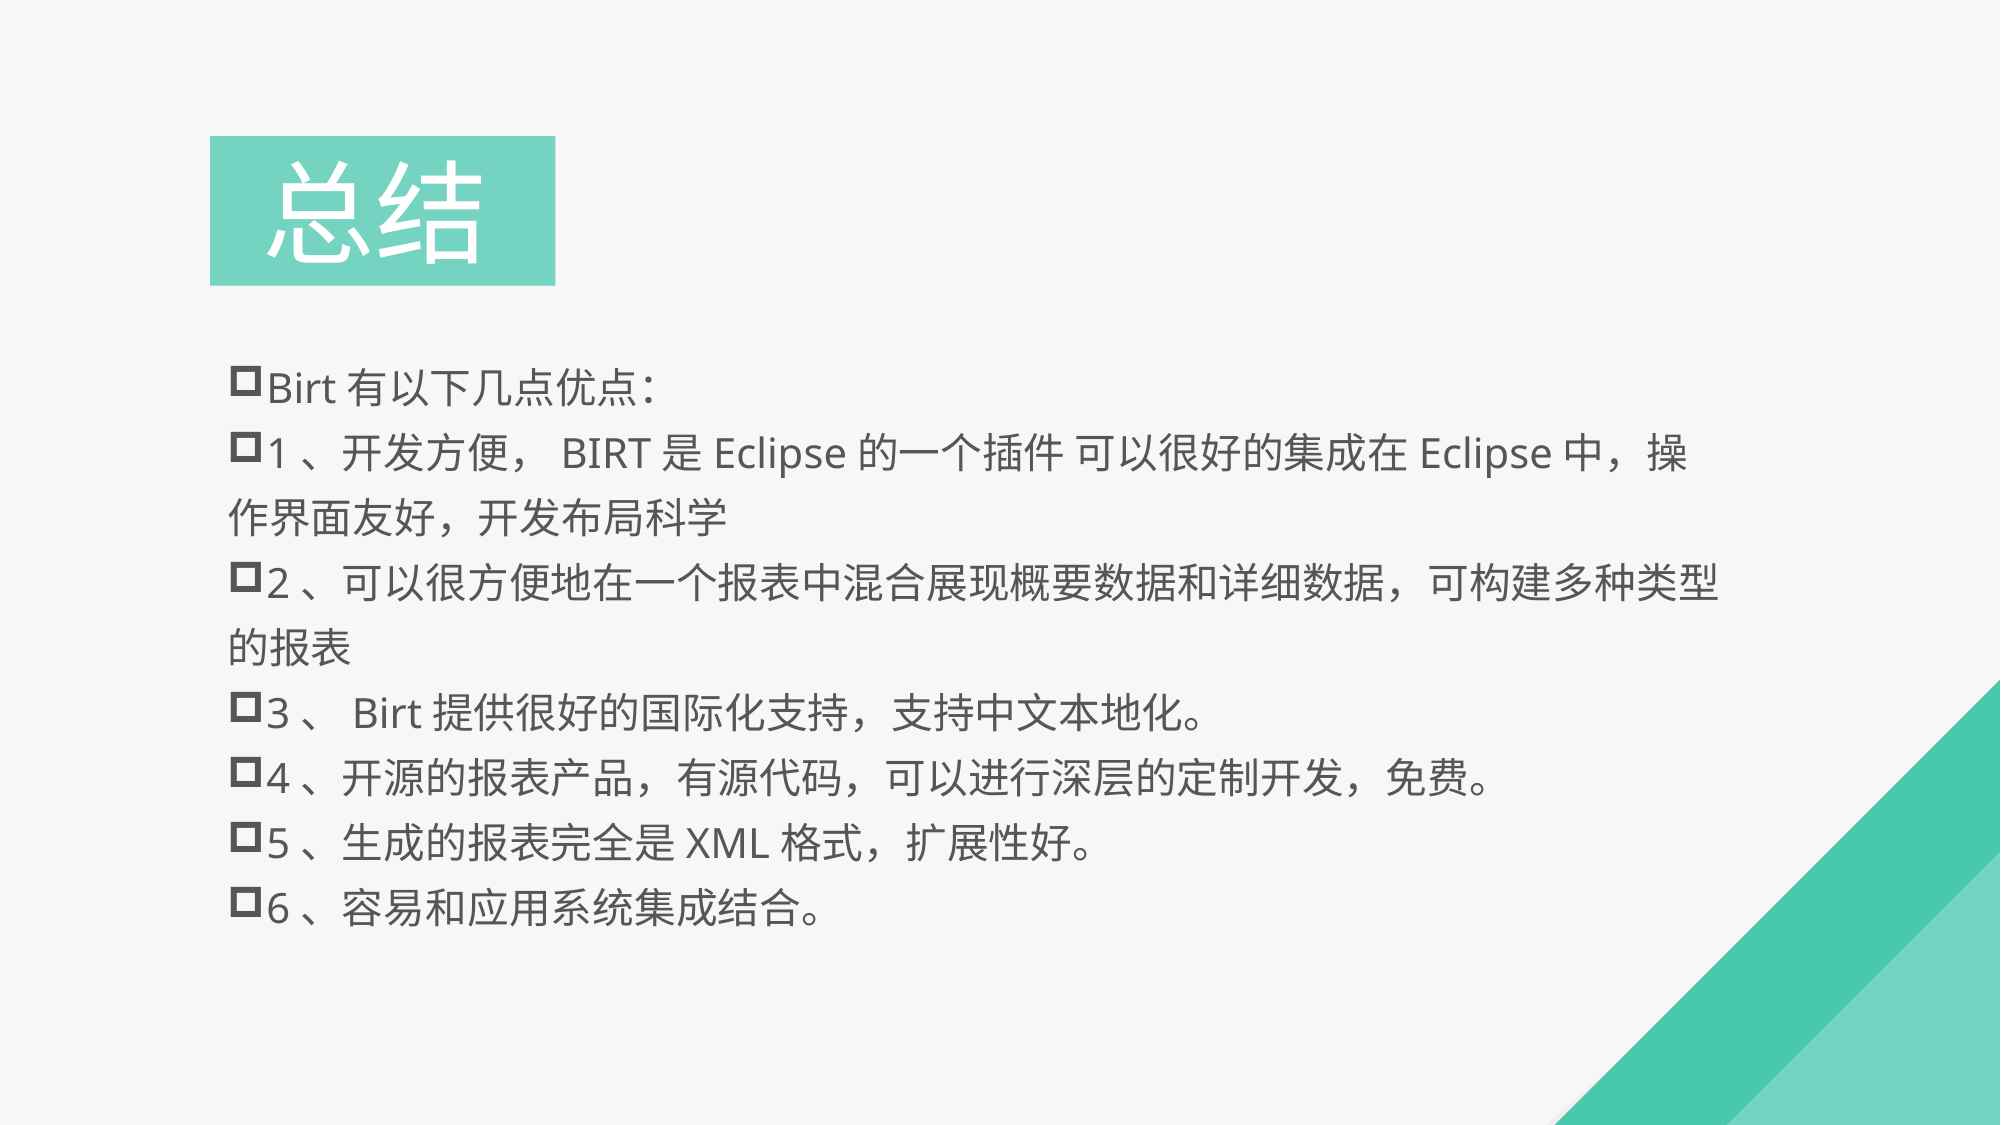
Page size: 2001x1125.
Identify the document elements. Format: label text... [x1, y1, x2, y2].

text_box Birt有以下几点优点： 1、开发方便，BIRT是Eclipse的一个插件 可以很好的集成在Eclipse中，操作界面友好，开发布局科学 2、可以很方便地在一个报表中混合展现概要数据和详细数据，可构建多种类型的报表 3、Birt提供很好的国际化支持，支持中文本地化。 4、开源的报表产品，有源代码，可以进行深层的定制开发，免费。 5、生成的报表完全是XML格式，扩展性好。 6、容易和应用系统集成结合。 [227, 339, 1742, 1005]
text_box 总结 [210, 136, 556, 286]
text_box [1725, 850, 2000, 1125]
text_box [1553, 678, 2000, 1125]
